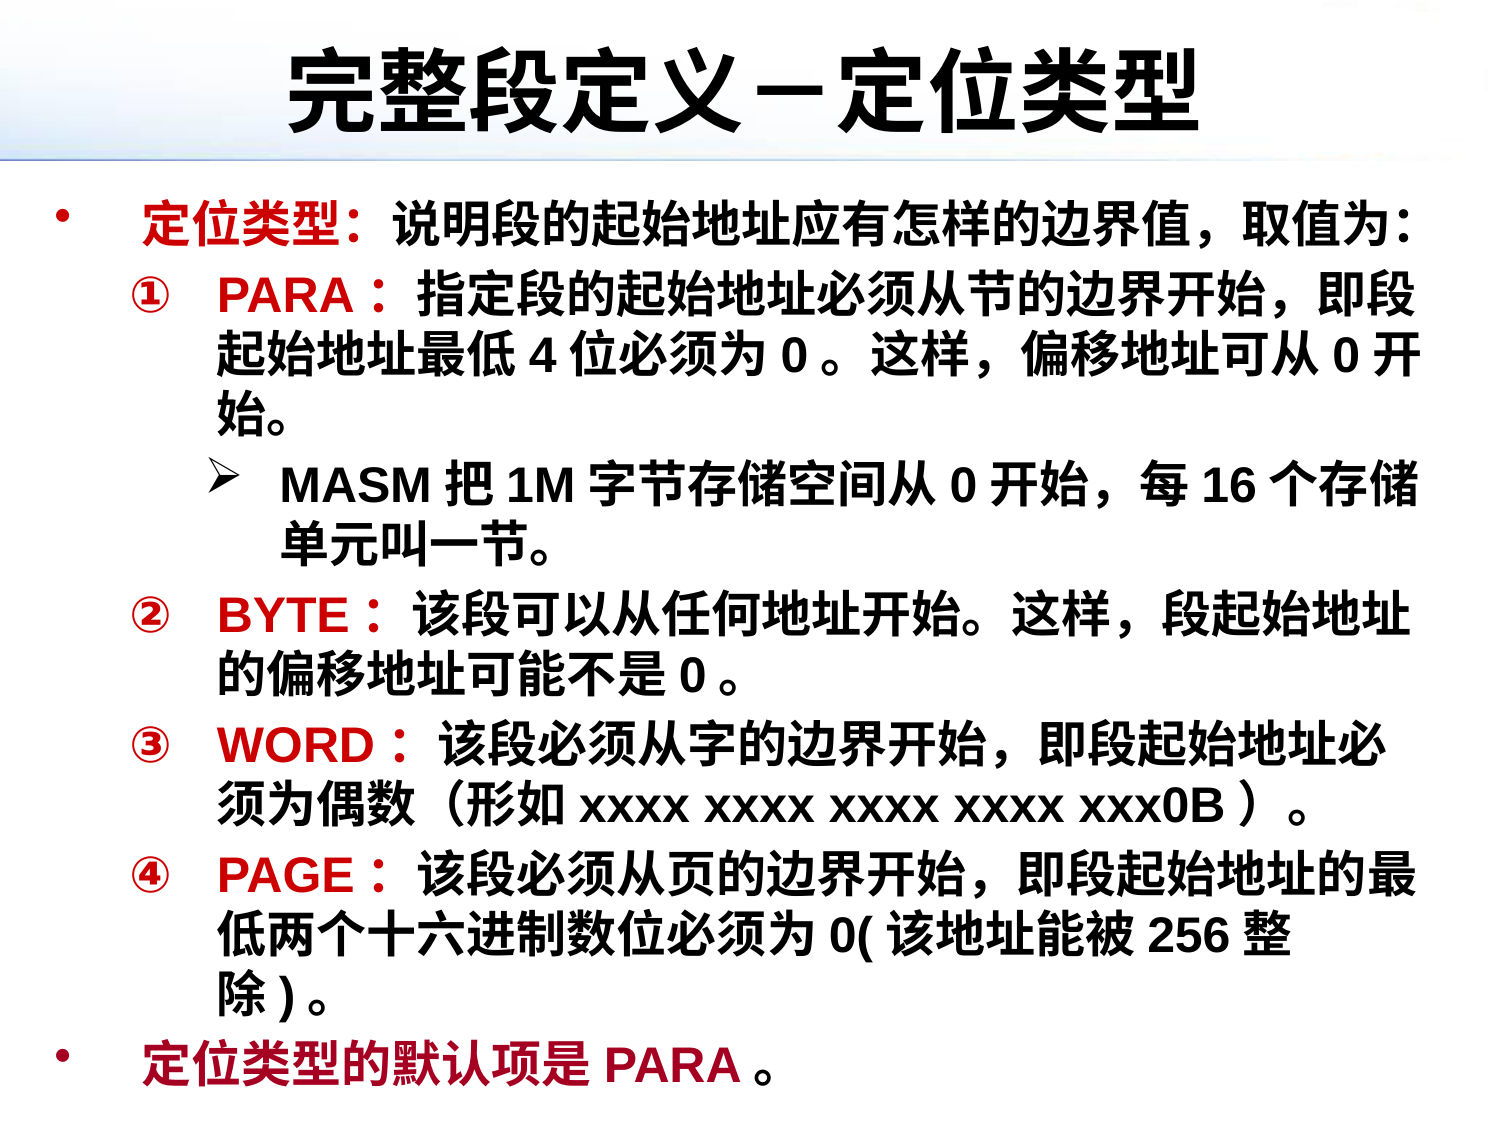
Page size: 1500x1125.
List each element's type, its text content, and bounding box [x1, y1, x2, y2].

title 完整段定义－定位类型 [29, 31, 1459, 147]
picture [0, 0, 1500, 161]
list 定位类型：说明段的起始地址应有怎样的边界值，取值为： PARA：指定段的起始地址必须从节的边界开始，即段起始地址最低4位必须为0。这样，偏移地址可从0开始。 MASM把1M字节存储空间从0开始，每16个存储单元叫一节。 BYTE：该段可以从任何地址开始。这样，段起始地址的偏移地址可能不是0。 WORD：该段必须从字的边界开始，即段起始地址必须为偶数（形如xxxx xxxx xxxx xxxx xxx0B）。 PAGE：该段必须从页的边界开始，即段起始地址的最低两个十六进制数位必须为0(该地址能被256整除)。 定位类型的默认项是PARA。 [39, 184, 1446, 1071]
